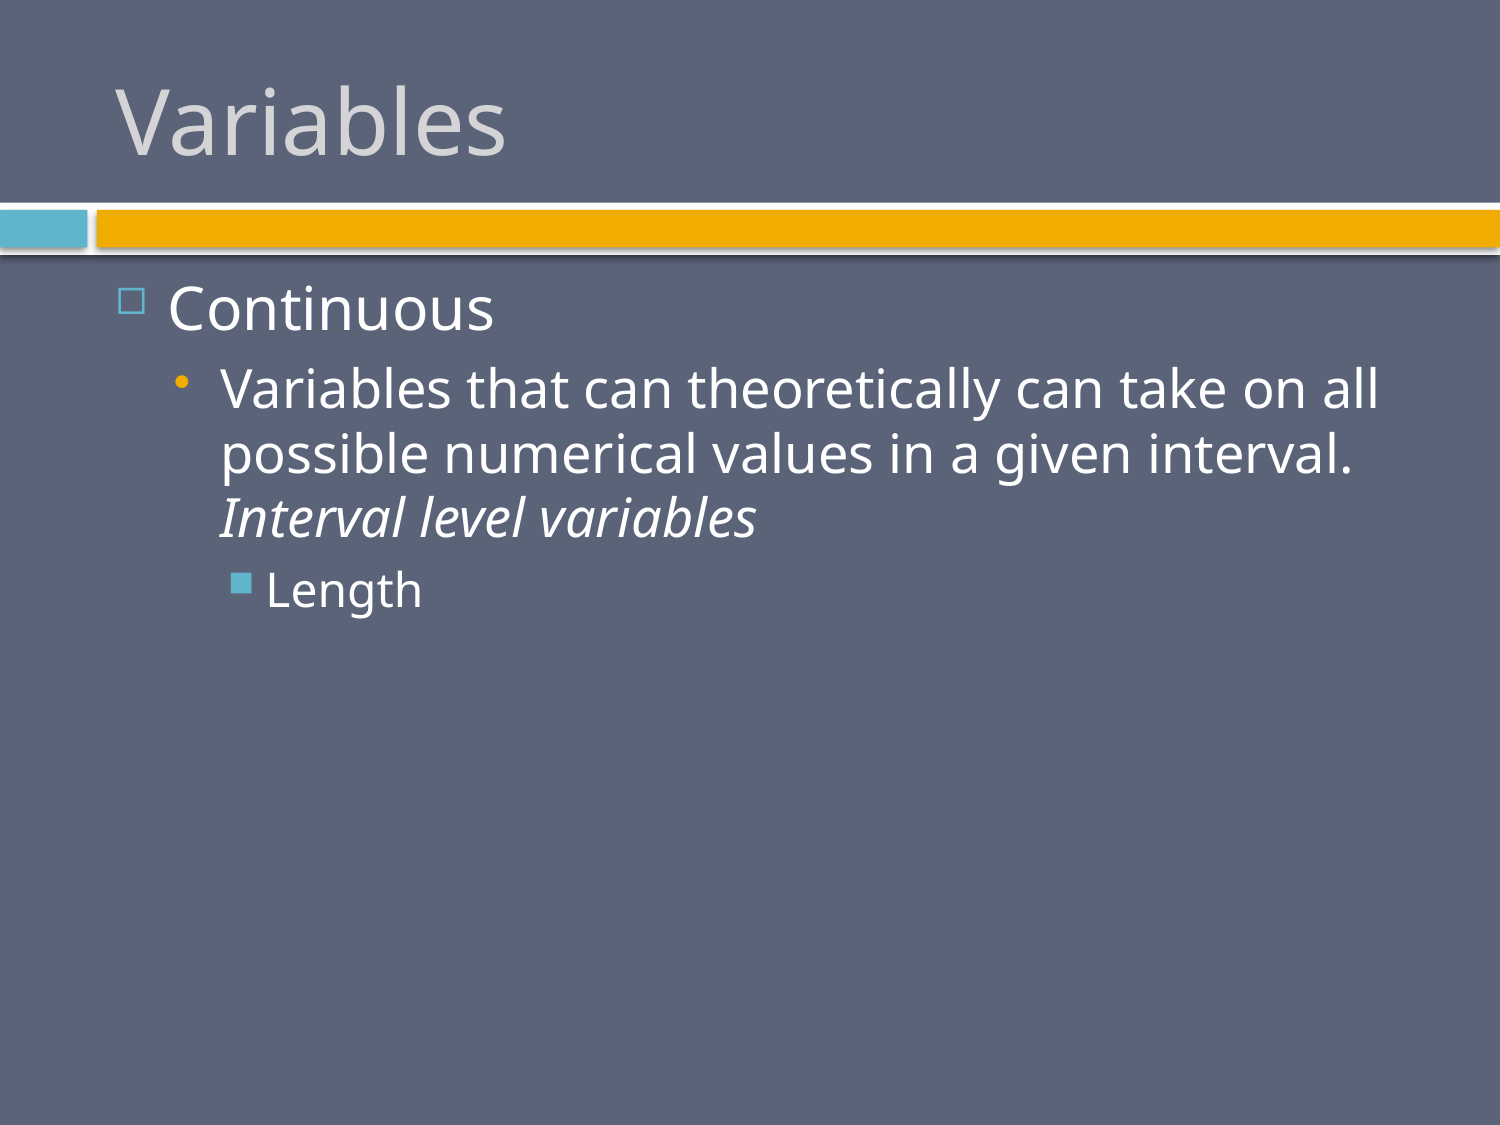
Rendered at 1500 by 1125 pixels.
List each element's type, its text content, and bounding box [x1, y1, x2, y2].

title Variables [100, 37, 1439, 201]
list Continuous Variables that can theoretically can take on all possible numerical values in a given interval. Interval level variables Length [100, 262, 1439, 1001]
